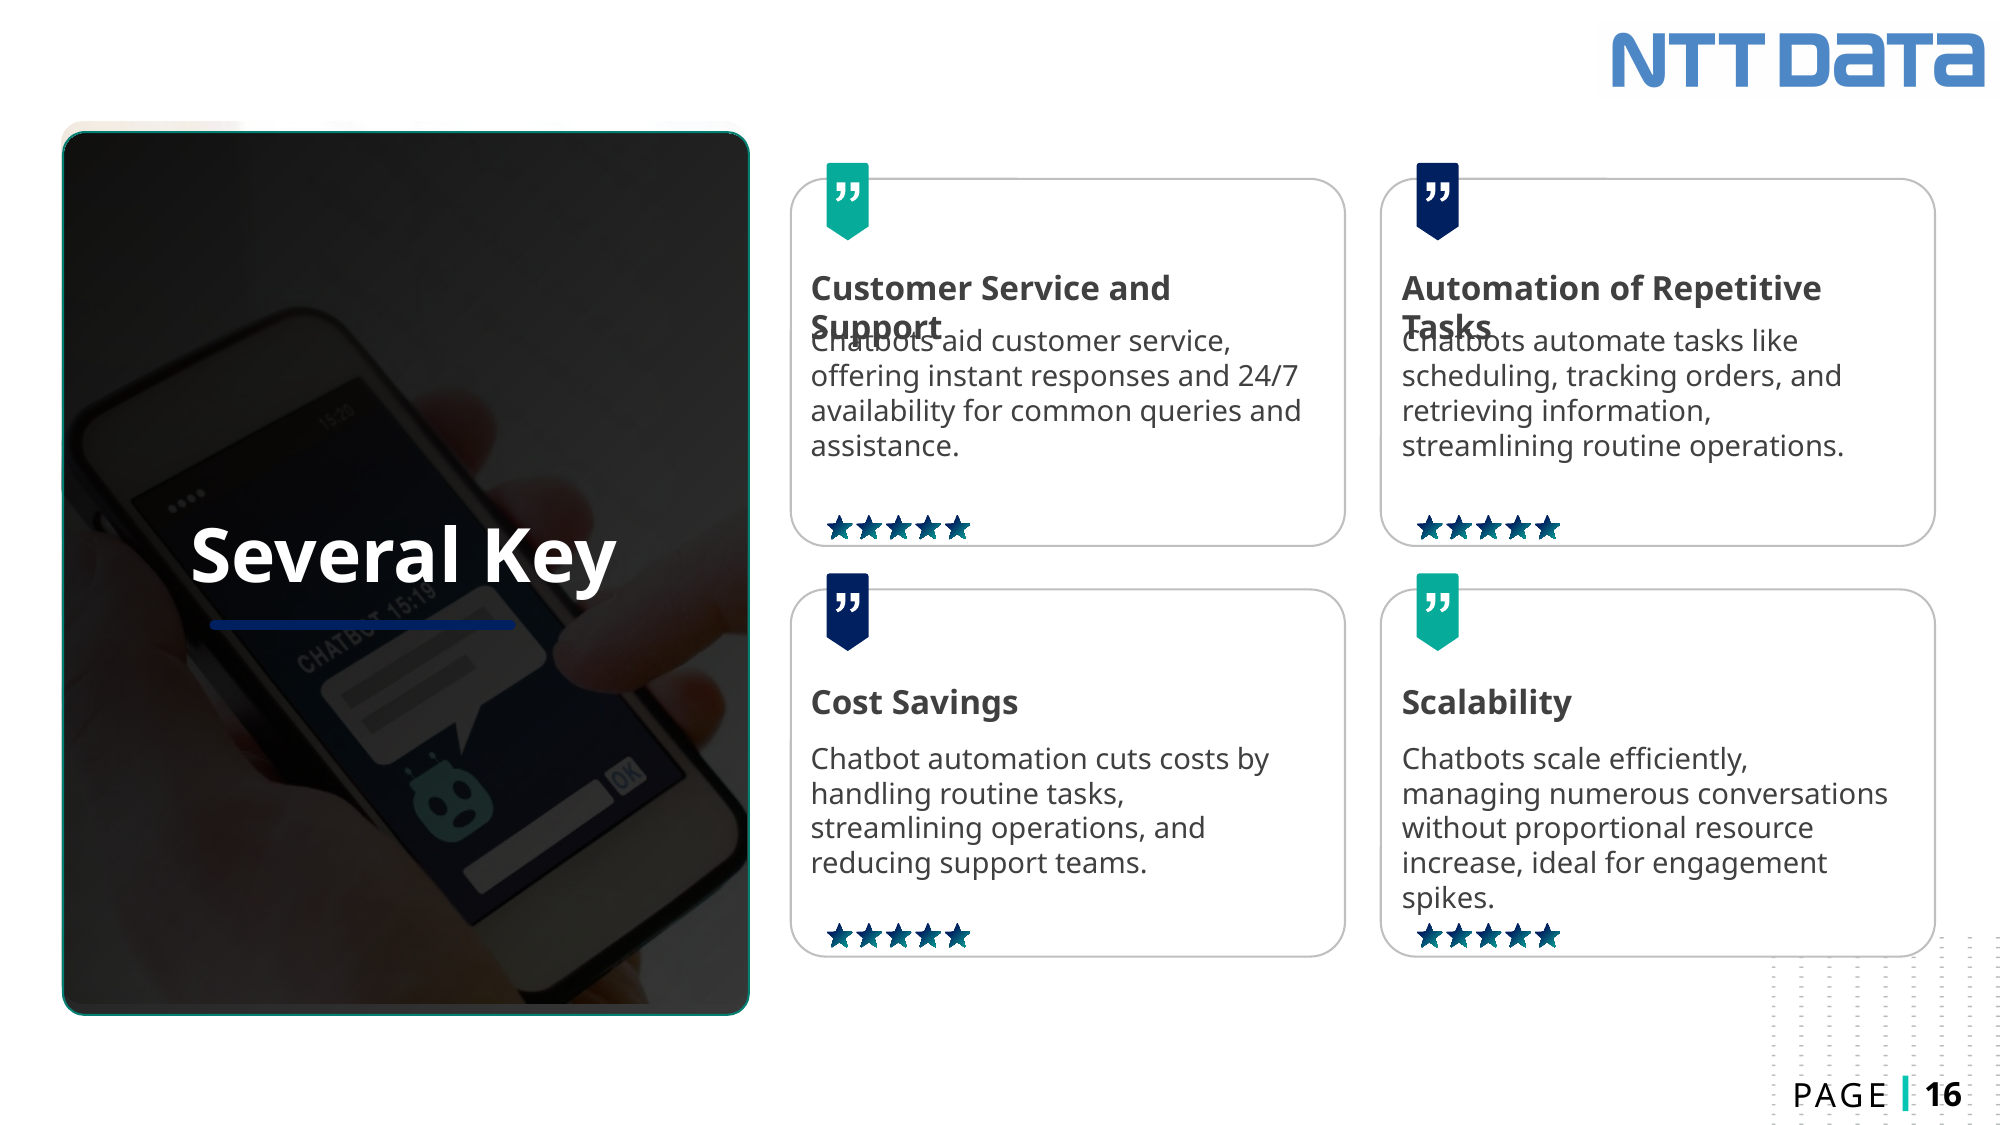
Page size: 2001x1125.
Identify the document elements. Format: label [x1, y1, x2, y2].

text_box [64, 142, 750, 1016]
text_box [1424, 181, 1437, 204]
picture [60, 121, 747, 1004]
text_box [1379, 588, 1937, 958]
text_box [1415, 572, 1460, 653]
text_box [826, 514, 970, 540]
text_box [825, 572, 870, 653]
text_box [795, 673, 1313, 890]
text_box [789, 177, 1347, 547]
picture [1597, 21, 2000, 100]
text_box [1438, 181, 1451, 204]
text_box [825, 161, 870, 242]
text_box [1387, 259, 1935, 472]
text_box [789, 588, 1347, 958]
text_box [795, 259, 1320, 472]
text_box [1379, 177, 1937, 547]
text_box [848, 591, 861, 614]
text_box [1424, 591, 1437, 614]
text_box [1416, 922, 1560, 948]
text_box [1415, 161, 1460, 242]
text_box [1438, 591, 1451, 614]
text_box [848, 181, 861, 204]
text_box [834, 591, 847, 614]
text_box [1387, 673, 1907, 890]
text_box [826, 922, 970, 948]
text_box [834, 181, 847, 204]
text_box [1416, 514, 1560, 540]
